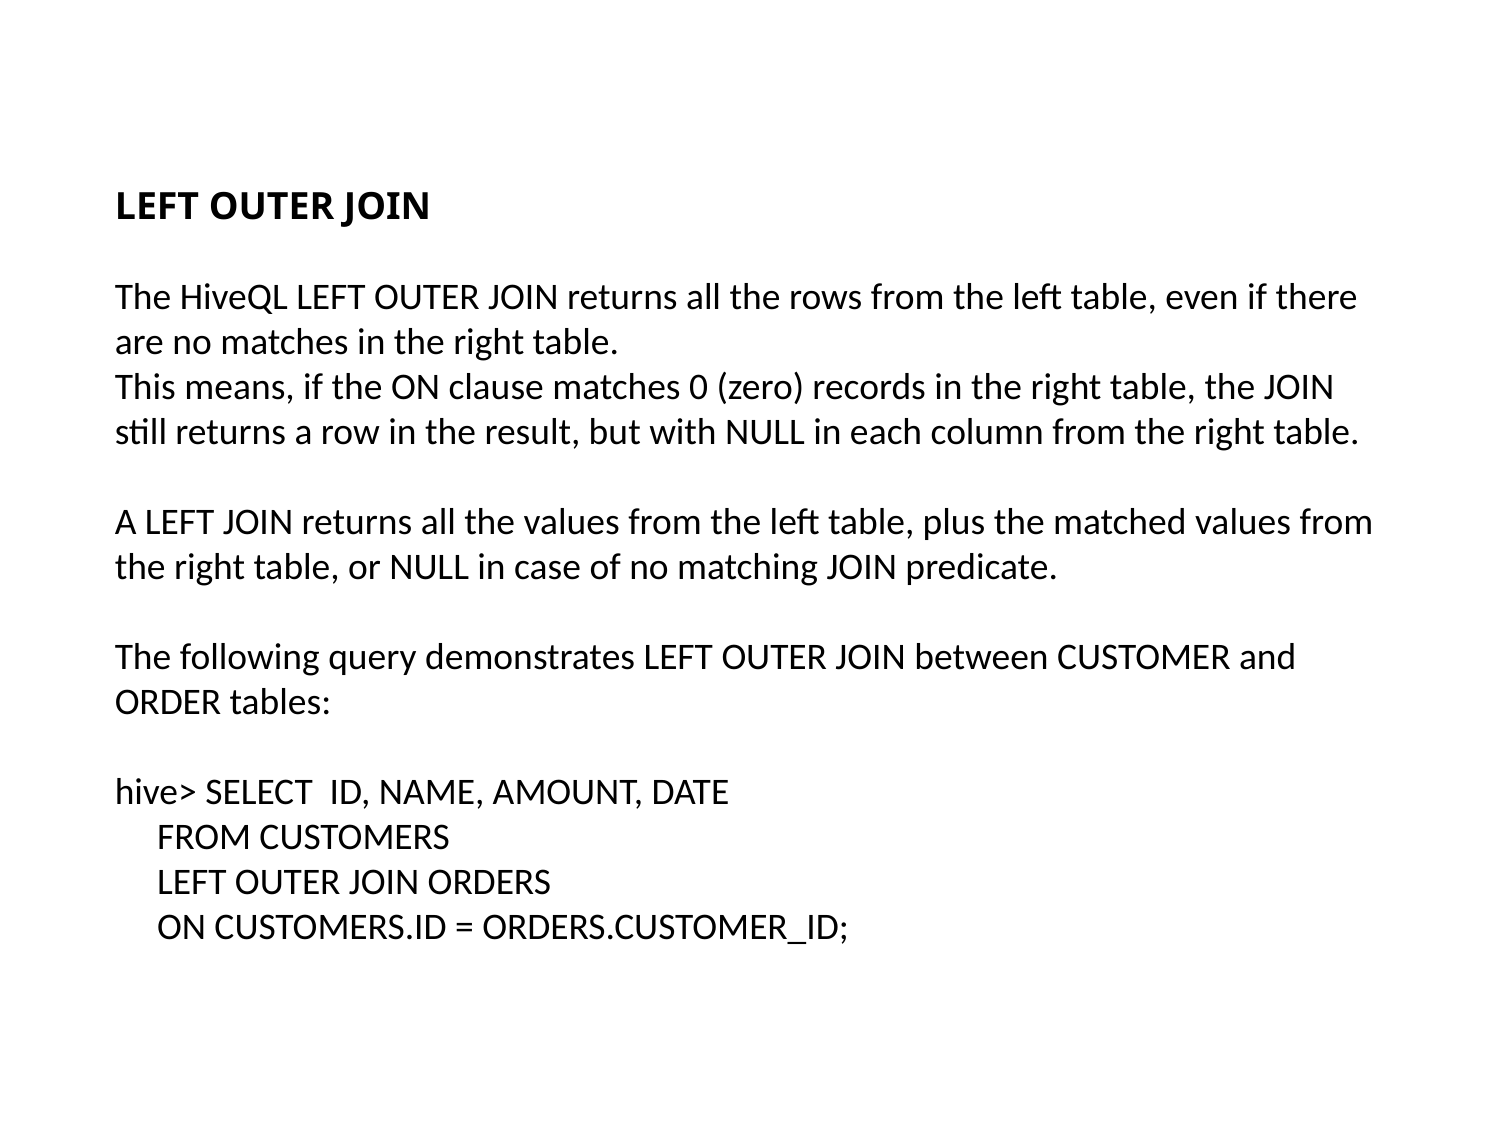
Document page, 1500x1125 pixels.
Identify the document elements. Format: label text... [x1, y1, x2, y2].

text_box LEFT OUTER JOIN The HiveQL LEFT OUTER JOIN returns all the rows from the left table, even if there are no matches in the right table. This means, if the ON clause matches 0 (zero) records in the right table, the JOIN still returns a row in the result, but with NULL in each column from the right table. A LEFT JOIN returns all the values from the left table, plus the matched values from the right table, or NULL in case of no matching JOIN predicate. The following query demonstrates LEFT OUTER JOIN between CUSTOMER and ORDER tables: hive> SELECT ID, NAME, AMOUNT, DATE FROM CUSTOMERS LEFT OUTER JOIN ORDERS ON CUSTOMERS.ID = ORDERS.CUSTOMER_ID; [99, 174, 1400, 1045]
